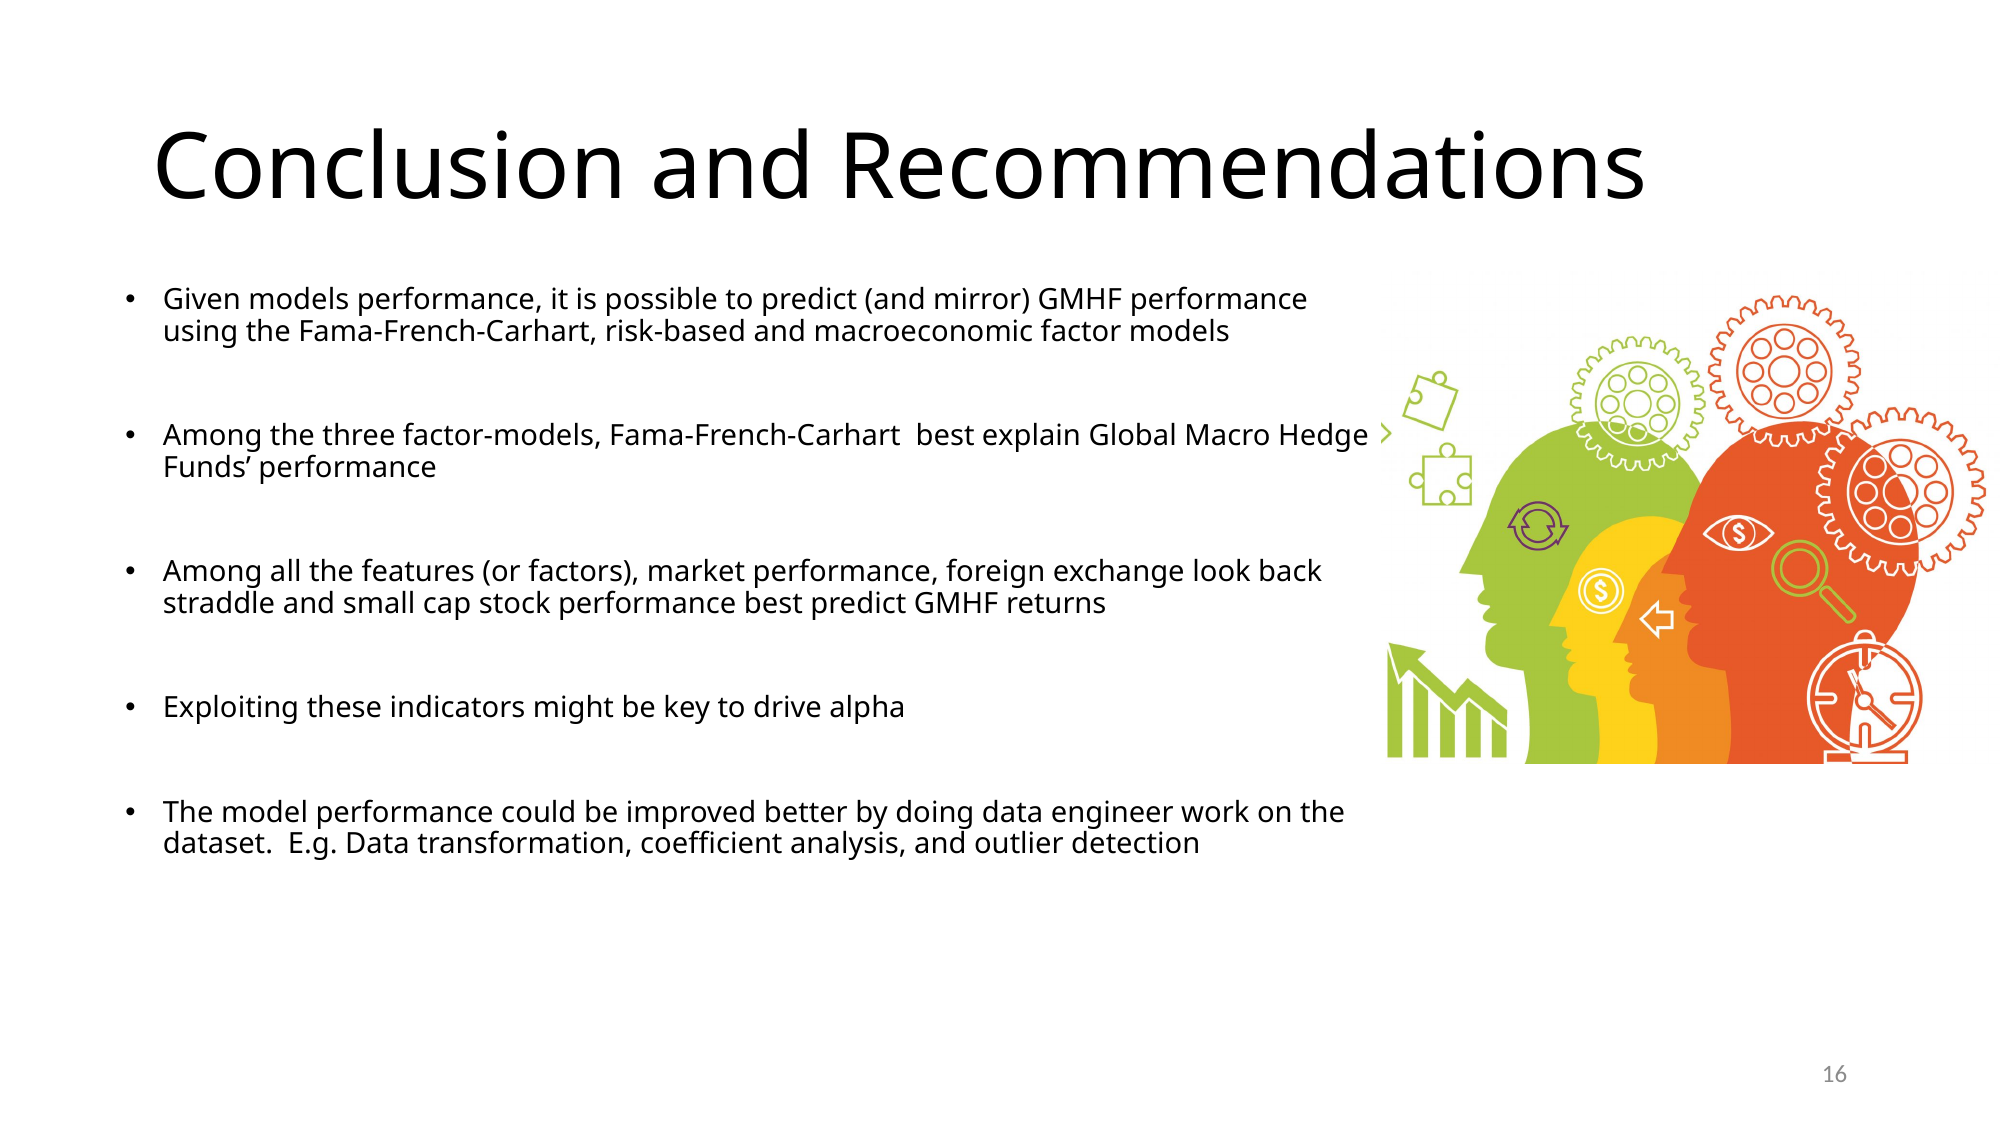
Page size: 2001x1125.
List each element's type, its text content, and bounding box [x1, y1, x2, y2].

picture [1381, 271, 2000, 764]
slide_number 16 [1412, 1042, 1863, 1103]
title Conclusion and Recommendations [137, 59, 1863, 277]
list Given models performance, it is possible to predict (and mirror) GMHF performance using the Fama-French-Carhart, risk-based and macroeconomic factor models Among the three factor-models, Fama-French-Carhart best explain Global Macro Hedge Funds’ performance Among all the features (or factors), market performance, foreign exchange look back straddle and small cap stock performance best predict GMHF returns Exploiting these indicators might be key to drive alpha The model performance could be improved better by doing data engineer work on the dataset. E.g. Data transformation, coefficient analysis, and outlier detection [110, 277, 1388, 992]
